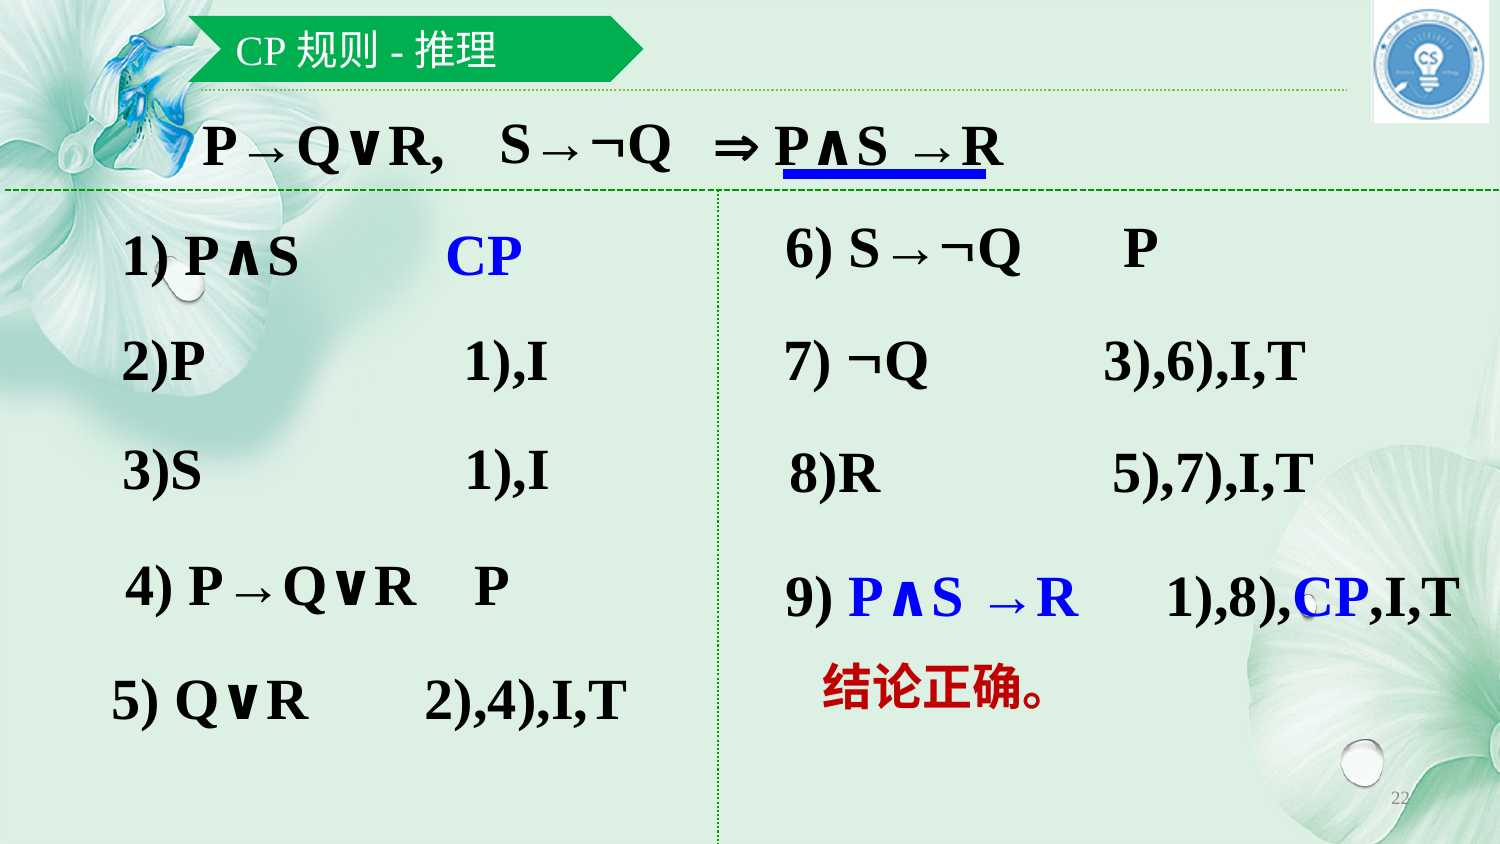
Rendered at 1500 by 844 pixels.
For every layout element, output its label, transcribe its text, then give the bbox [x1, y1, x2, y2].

text_box 9) P∧S →R 1),8),CP,I,T [773, 550, 1473, 637]
text_box  P∧S →R [698, 99, 1034, 185]
text_box 结论正确。 [807, 648, 1087, 723]
text_box CP规则-推理 [187, 15, 644, 82]
picture [0, 0, 1500, 844]
text_box 6) S→Q P [756, 201, 1175, 288]
text_box 7) Q 3),6),I,T [768, 314, 1322, 400]
picture [718, 190, 1500, 844]
text_box S→Q [484, 97, 703, 183]
slide_number 22 [1074, 768, 1425, 826]
text_box 5) Q∨R 2),4),I,T [81, 653, 701, 739]
text_box 8)R 5),7),I,T [760, 426, 1330, 512]
text_box 2)P 1),I [106, 314, 580, 400]
text_box P→Q∨R, [187, 98, 475, 185]
text_box 3)S 1),I [107, 423, 566, 509]
text_box 1) P∧S CP [106, 209, 681, 295]
text_box 4) P→Q∨R P [110, 539, 537, 625]
